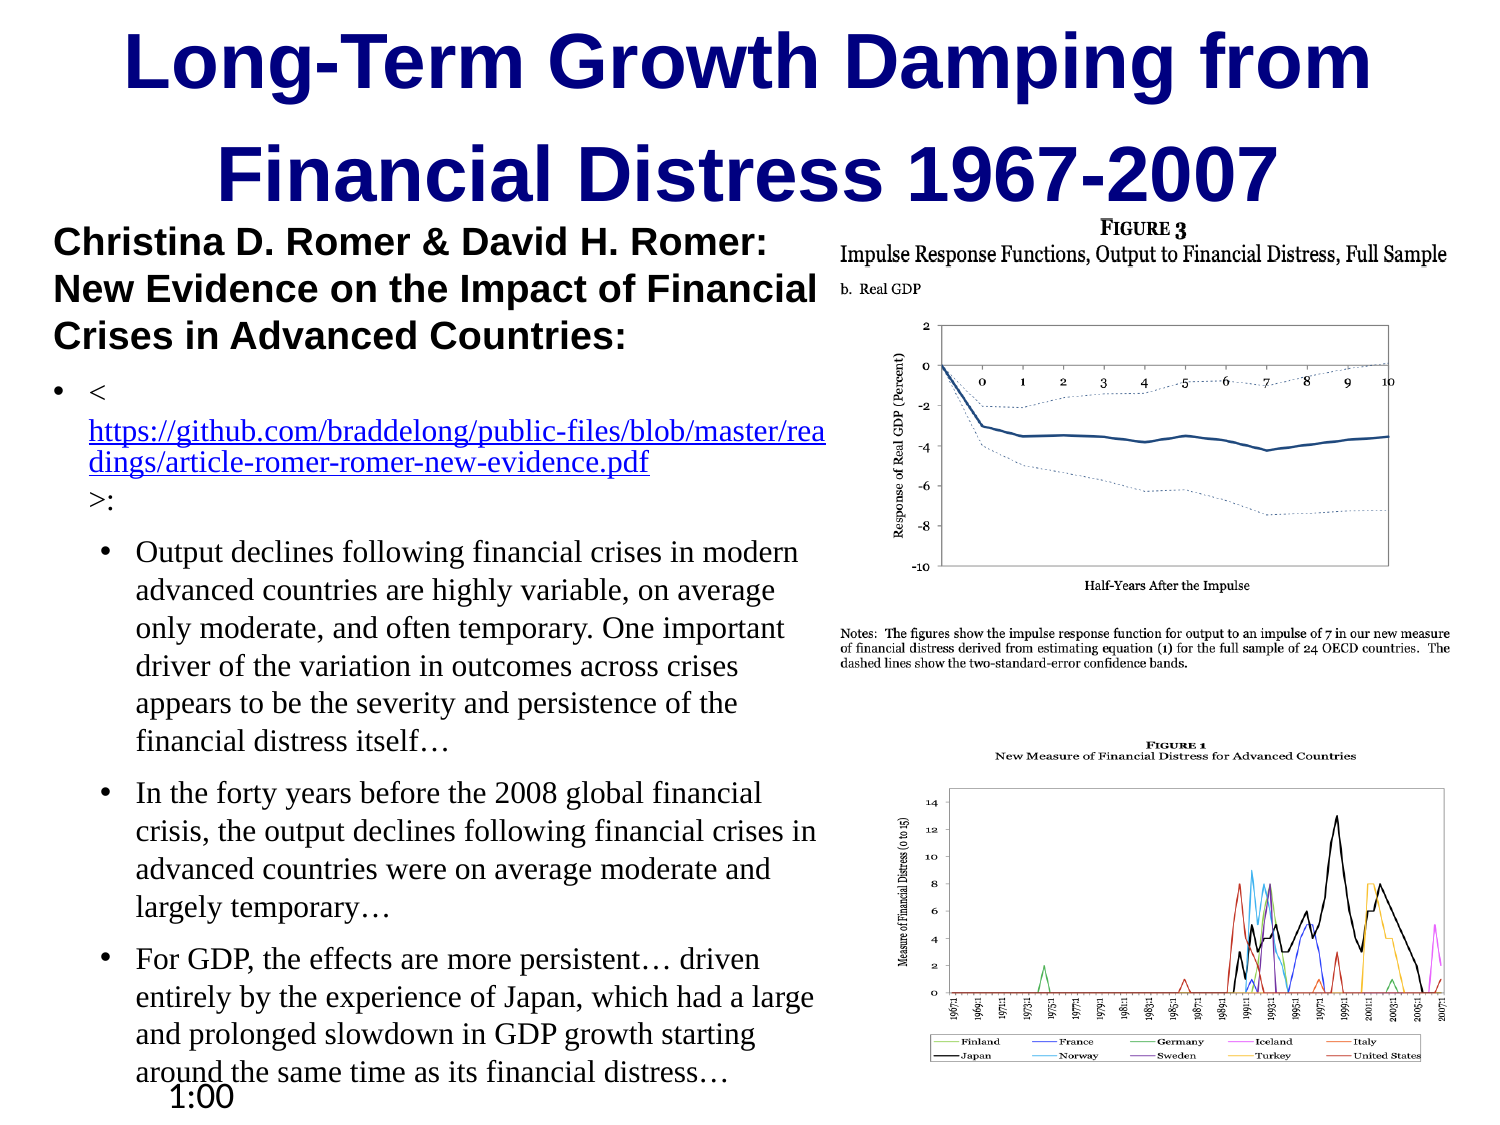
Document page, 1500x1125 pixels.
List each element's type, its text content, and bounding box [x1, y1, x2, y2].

text_box 1:00 [160, 1064, 243, 1124]
title Long-Term Growth Damping from Financial Distress 1967-2007 [44, 0, 1453, 209]
picture [835, 208, 1452, 674]
picture [892, 737, 1453, 1065]
list Christina D. Romer & David H. Romer: New Evidence on the Impact of Financial Crises in Advanced Countries: <https://github.com/braddelong/public-files/blob/master/readings/article-romer-romer-new-evidence.pdf>: Output declines following financial crises in modern advanced countries are highly variable, on average only moderate, and often temporary. One important driver of the variation in outcomes across crises appears to be the severity and persistence of the financial distress itself… In the forty years before the 2008 global financial crisis, the output declines following financial crises in advanced countries were on average moderate and largely temporary… For GDP, the effects are more persistent… driven entirely by the experience of Japan, which had a large and prolonged slowdown in GDP growth starting around the same time as its financial distress… [44, 207, 837, 1043]
